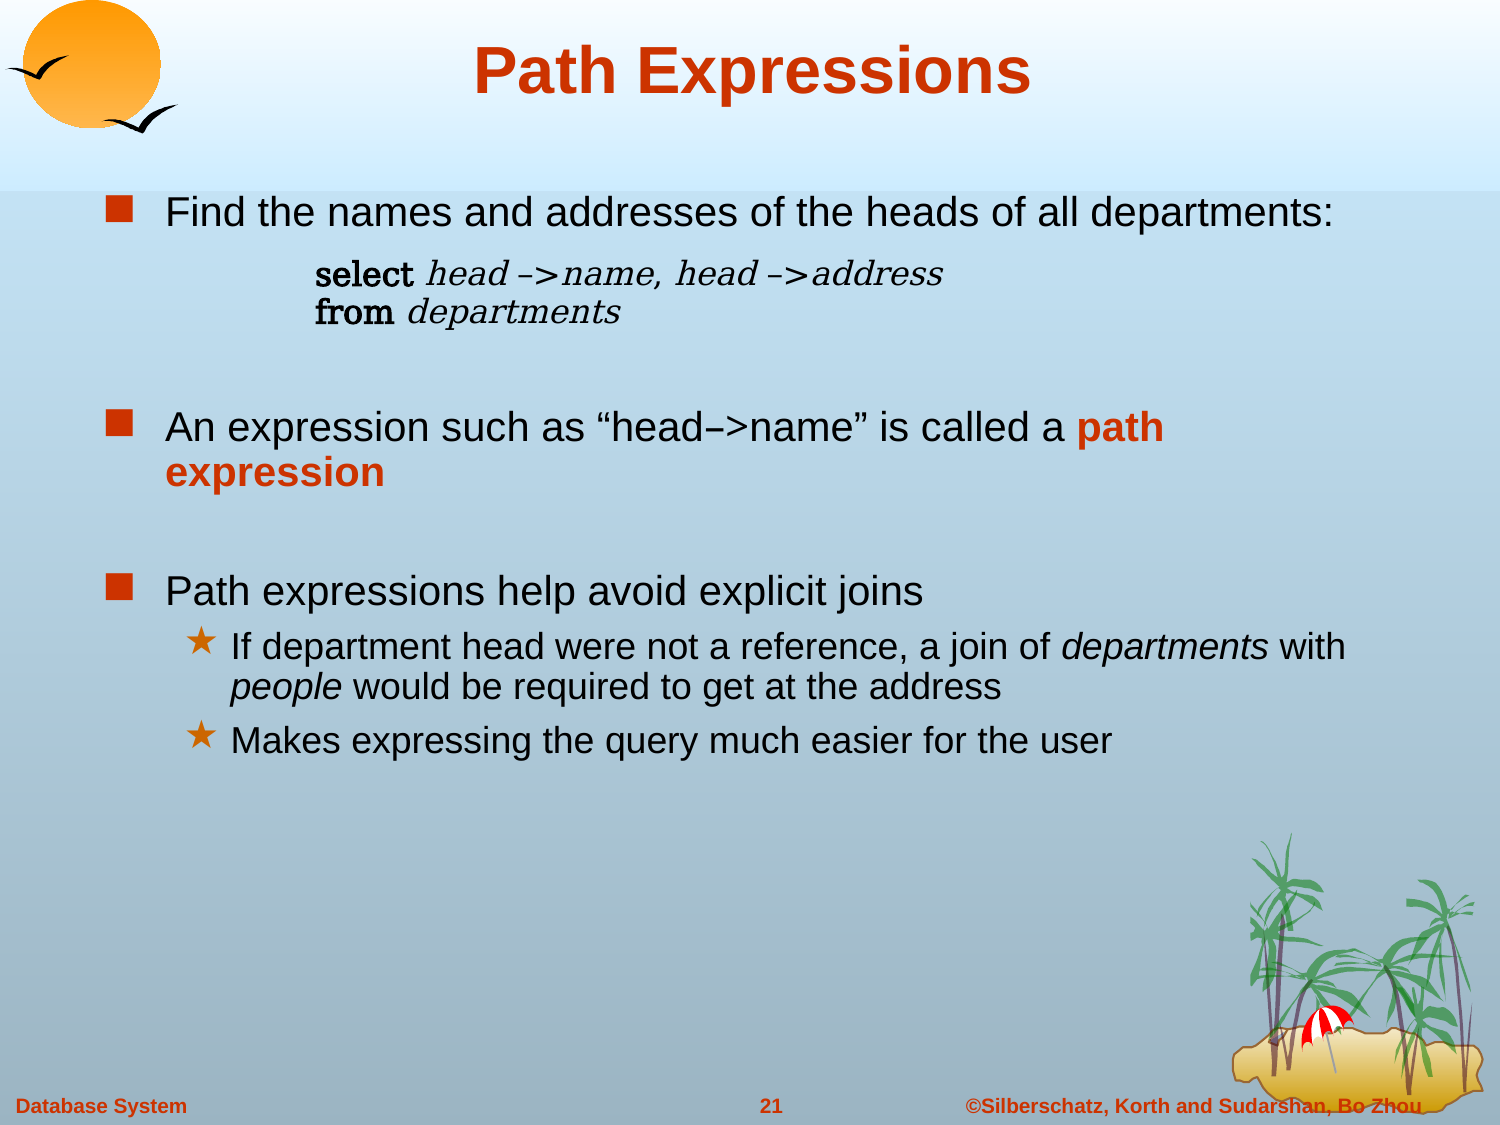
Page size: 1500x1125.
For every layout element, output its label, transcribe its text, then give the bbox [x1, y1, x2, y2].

list Find the names and addresses of the heads of all departments: select head –>name, head –>address from departments An expression such as “head–>name” is called a path expression Path expressions help avoid explicit joins If department head were not a reference, a join of departments with people would be required to get at the address Makes expressing the query much easier for the user [93, 182, 1382, 983]
title Path Expressions [90, 13, 1416, 115]
